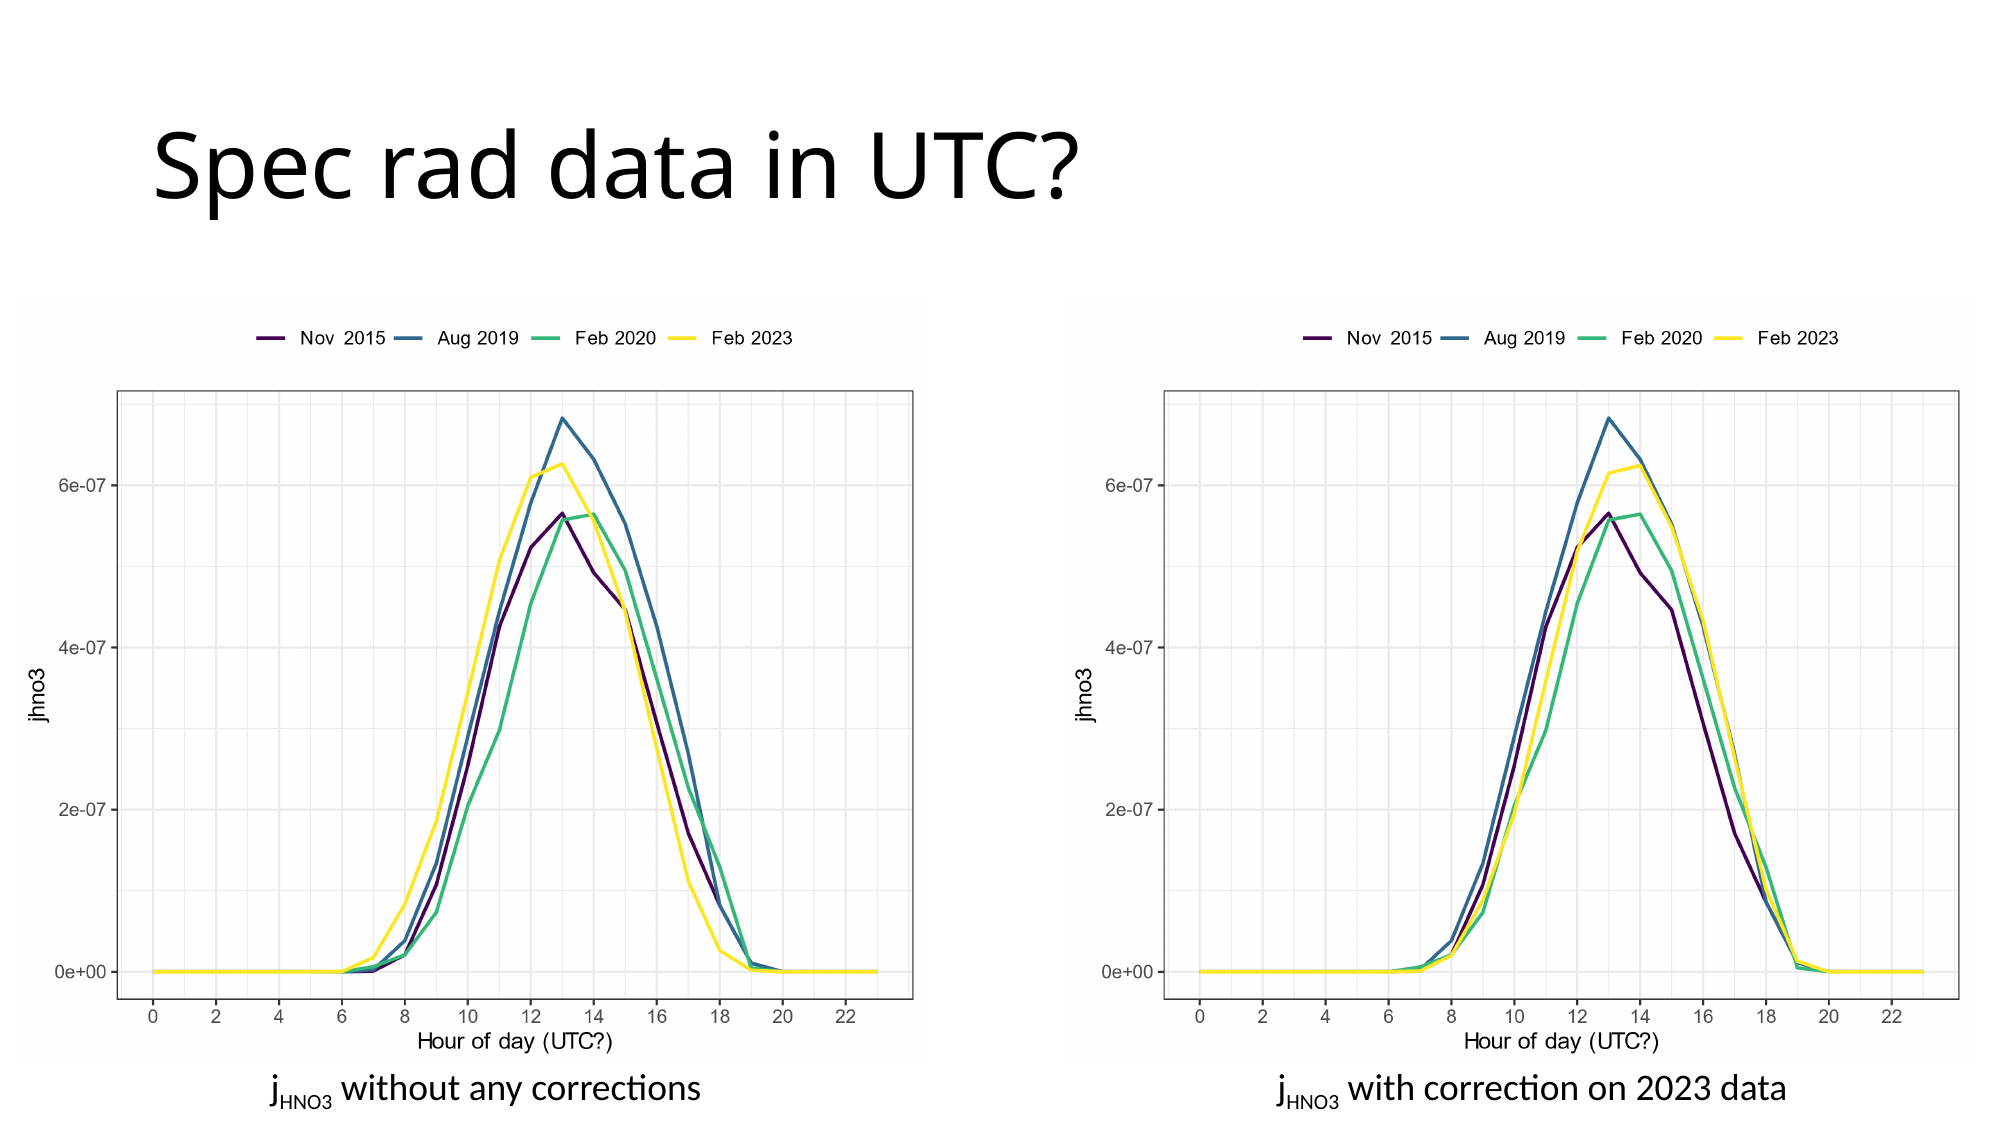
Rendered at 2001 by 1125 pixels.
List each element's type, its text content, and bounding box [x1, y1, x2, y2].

text_box jHNO3 without any corrections [16, 1055, 956, 1122]
title Spec rad data in UTC? [137, 59, 1863, 278]
picture [16, 297, 925, 1066]
picture [1063, 297, 1971, 1066]
text_box jHNO3 with correction on 2023 data [1063, 1055, 2000, 1122]
